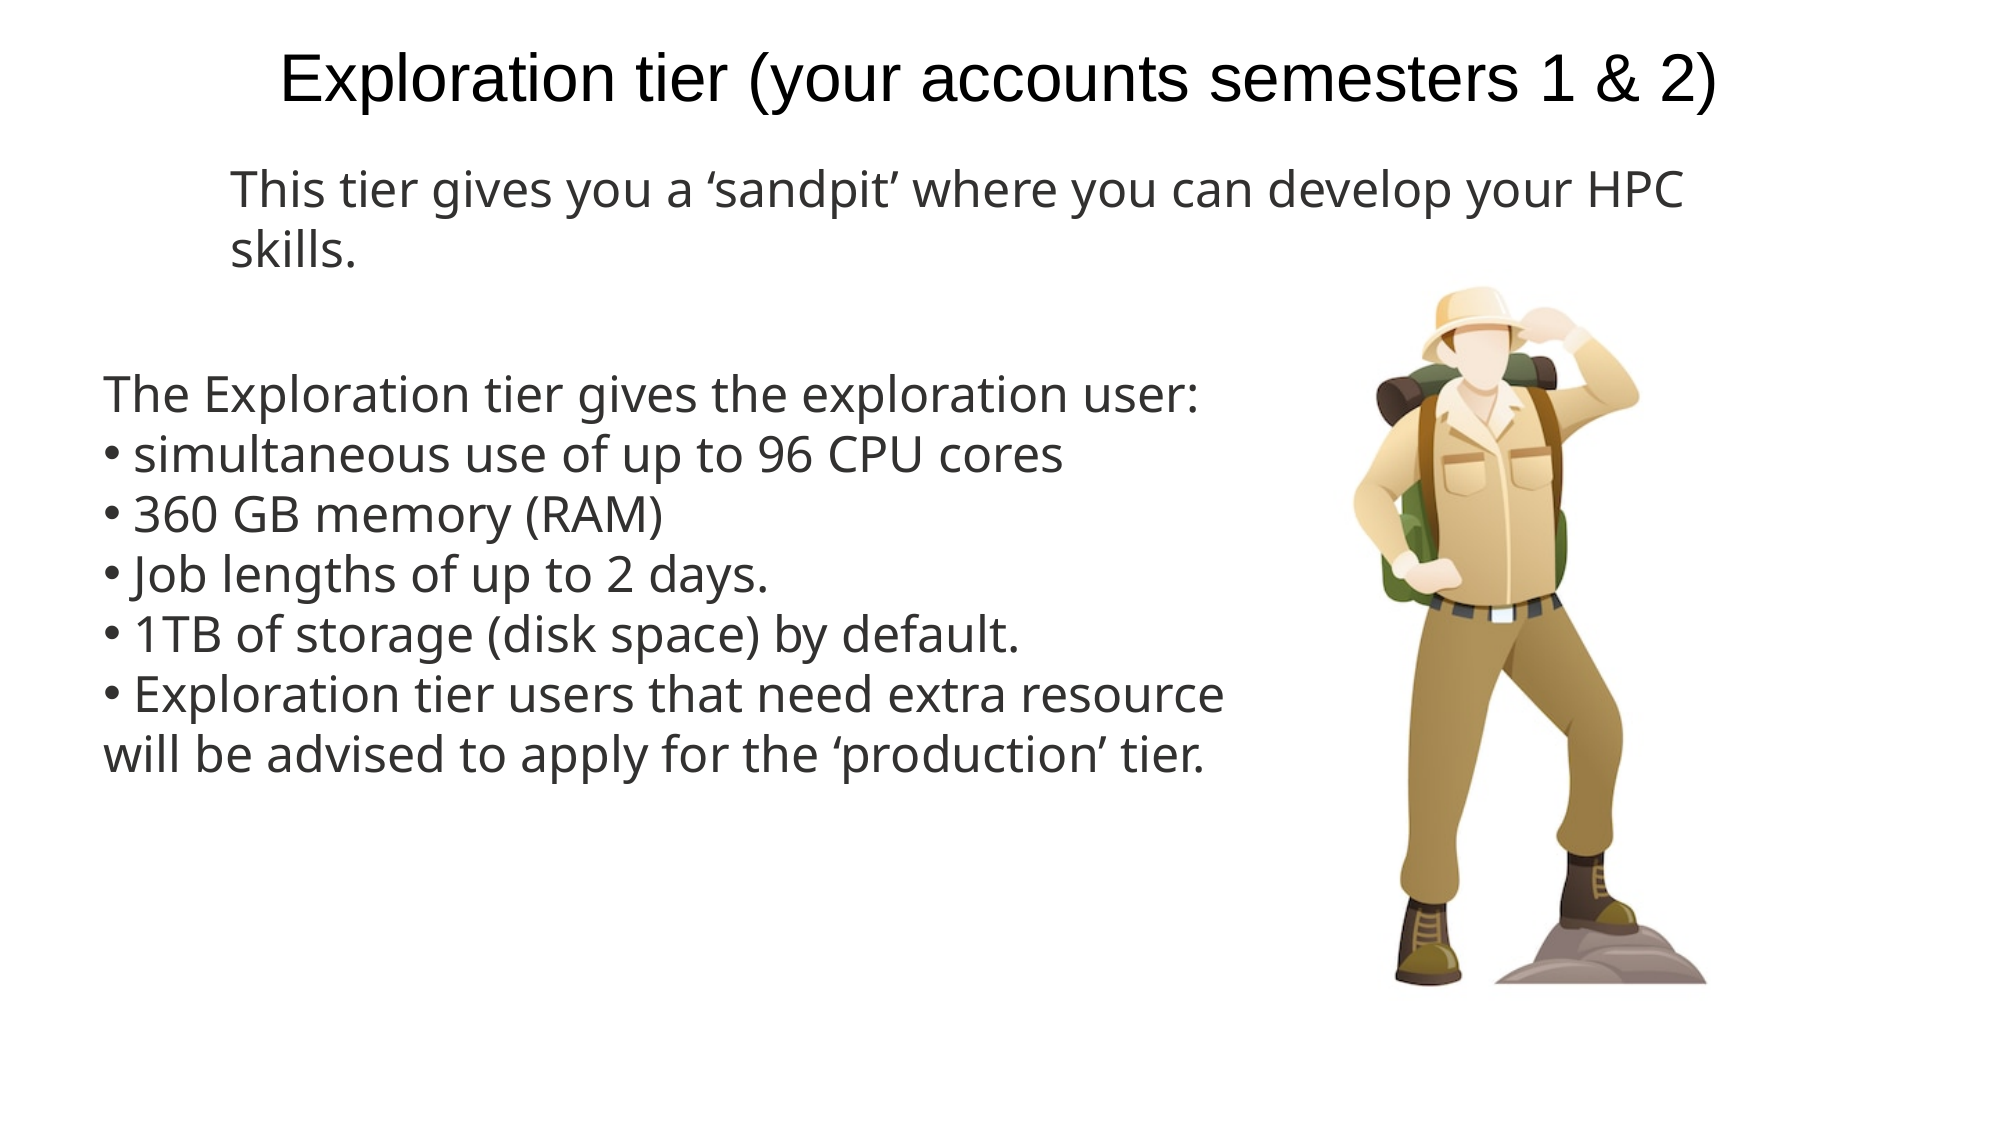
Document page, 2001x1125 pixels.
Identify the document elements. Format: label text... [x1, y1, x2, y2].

text_box This tier gives you a ‘sandpit’ where you can develop your HPC skills. [215, 149, 1784, 285]
text_box Exploration tier (your accounts semesters 1 & 2) [249, 33, 1750, 126]
picture [1319, 264, 1727, 1008]
text_box The Exploration tier gives the exploration user: simultaneous use of up to 96 CPU cores 360 GB memory (RAM) Job lengths of up to 2 days. 1TB of storage (disk space) by default. Exploration tier users that need extra resource will be advised to apply for the ‘production’ tier. [88, 264, 1271, 790]
